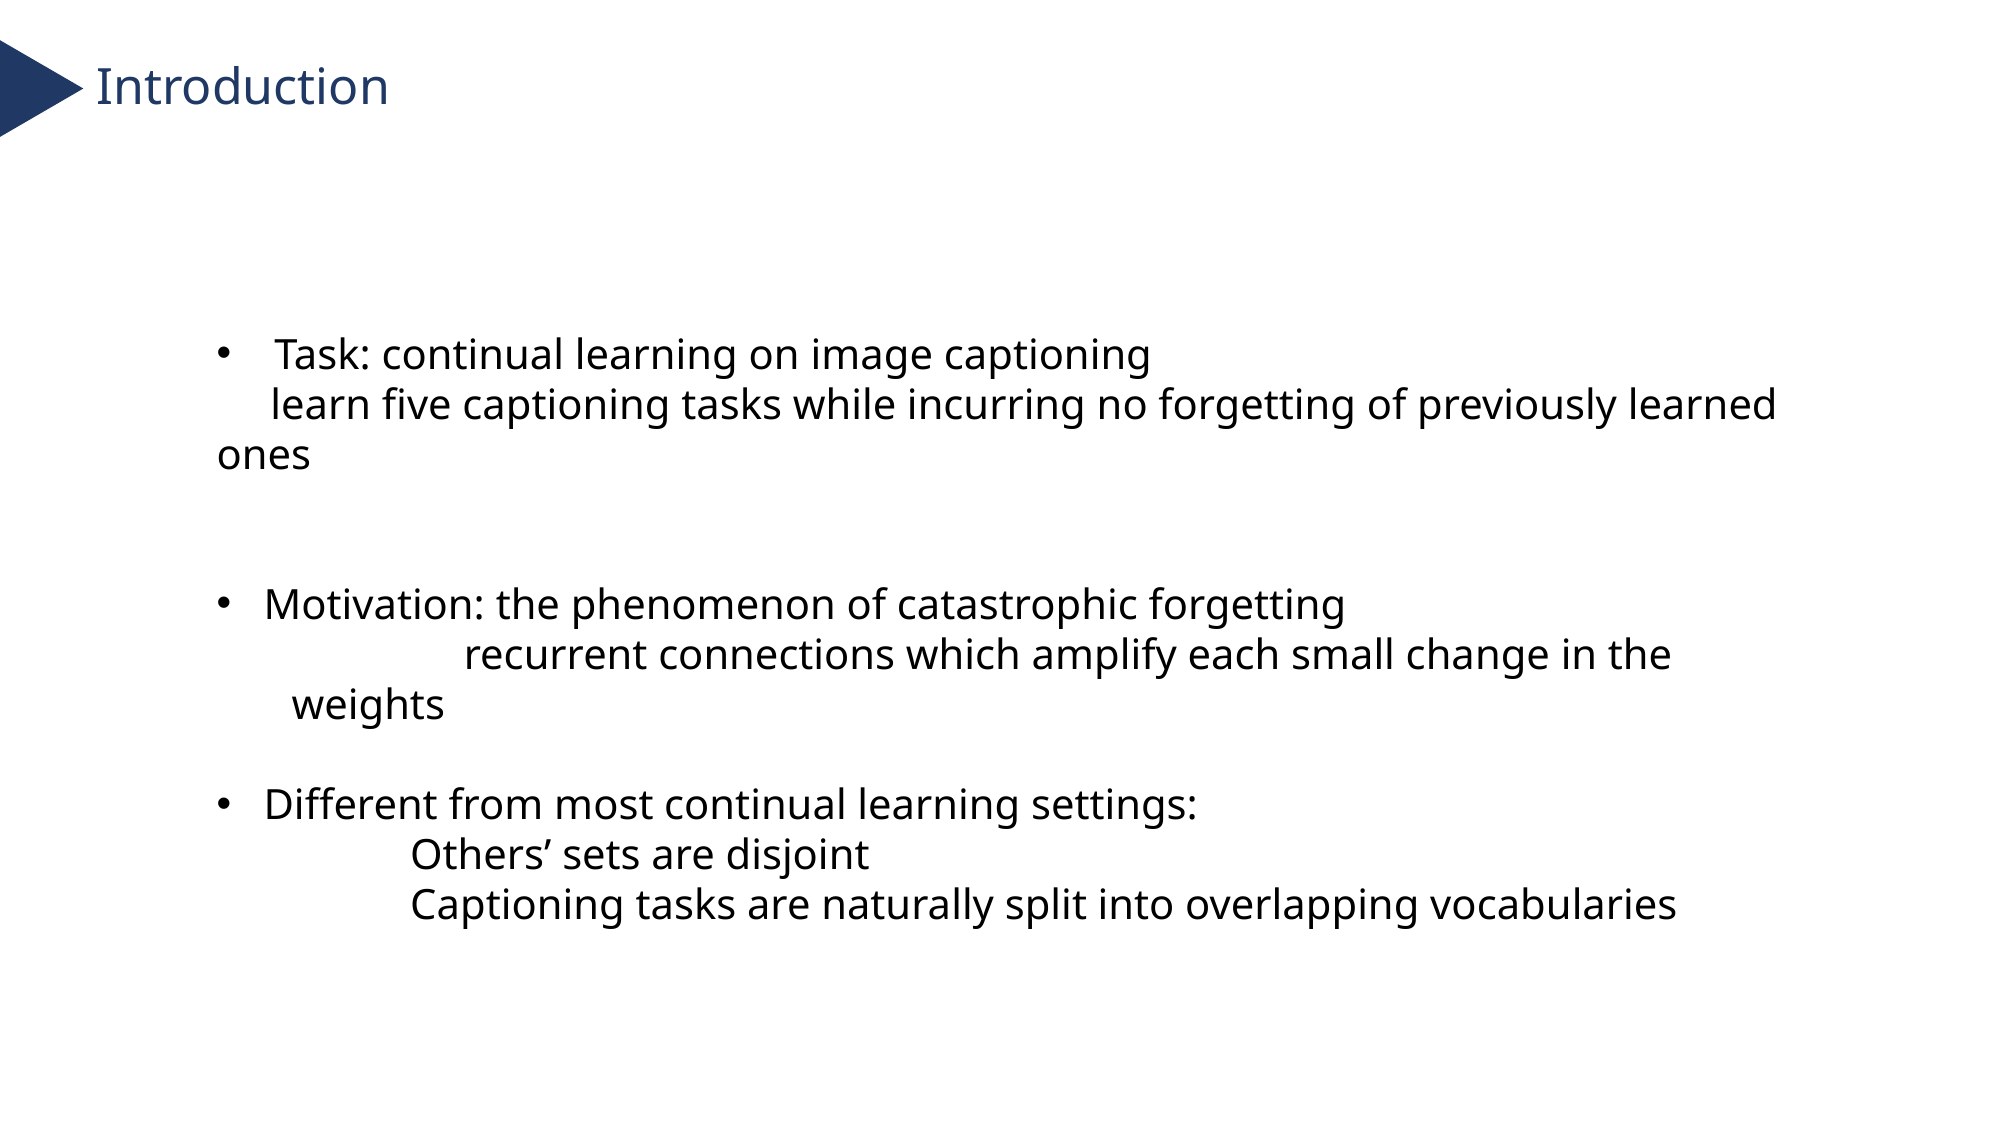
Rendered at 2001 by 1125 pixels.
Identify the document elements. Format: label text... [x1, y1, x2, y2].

title Introduction [81, 35, 921, 142]
text_box Task: continual learning on image captioning learn five captioning tasks while incurring no forgetting of previously learned ones Motivation: the phenomenon of catastrophic forgetting recurrent connections which amplify each small change in the weights Different from most continual learning settings: Others’ sets are disjoint Captioning tasks are naturally split into overlapping vocabularies [201, 320, 1828, 981]
